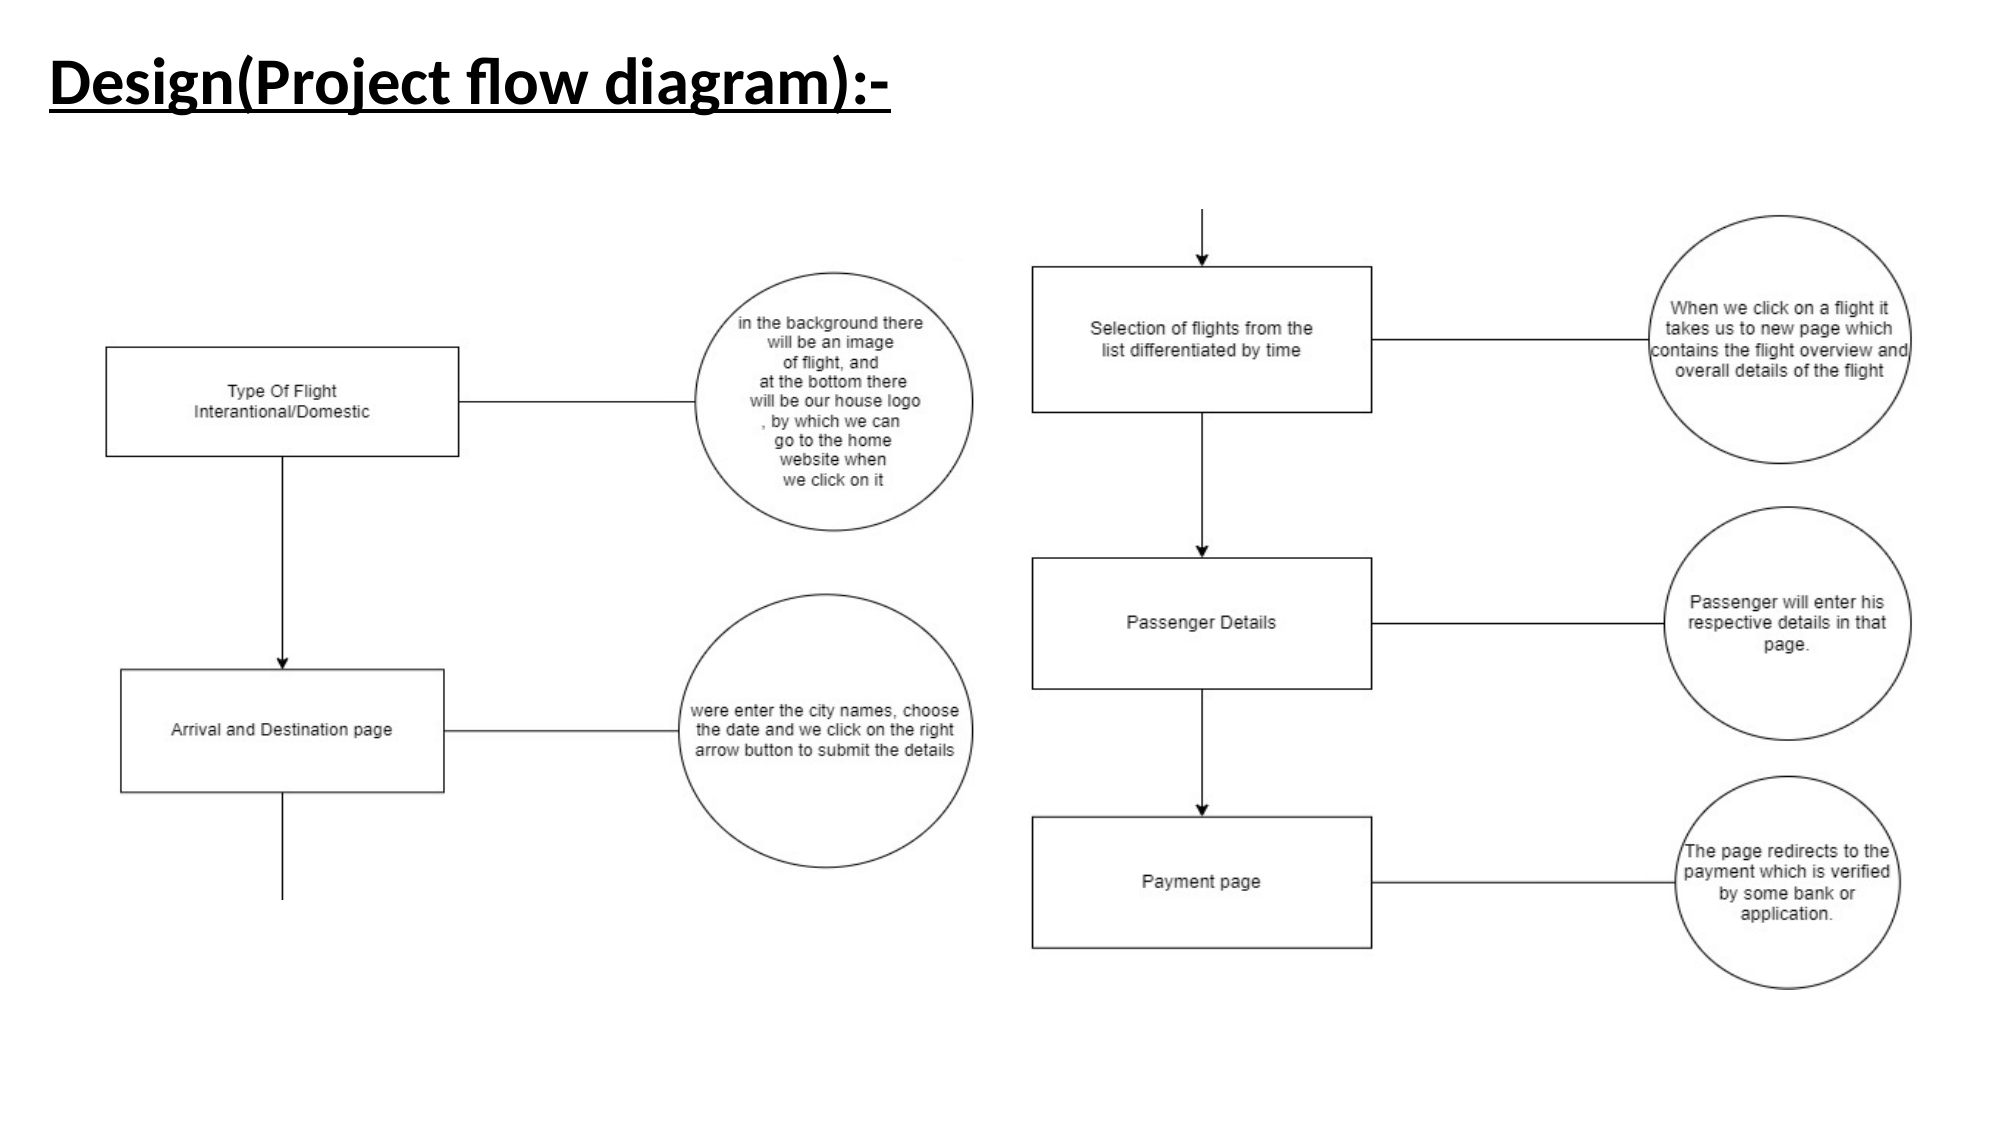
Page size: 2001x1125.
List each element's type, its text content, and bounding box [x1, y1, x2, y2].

text_box Design(Project flow diagram):- [34, 30, 1035, 126]
picture [53, 209, 1977, 1001]
